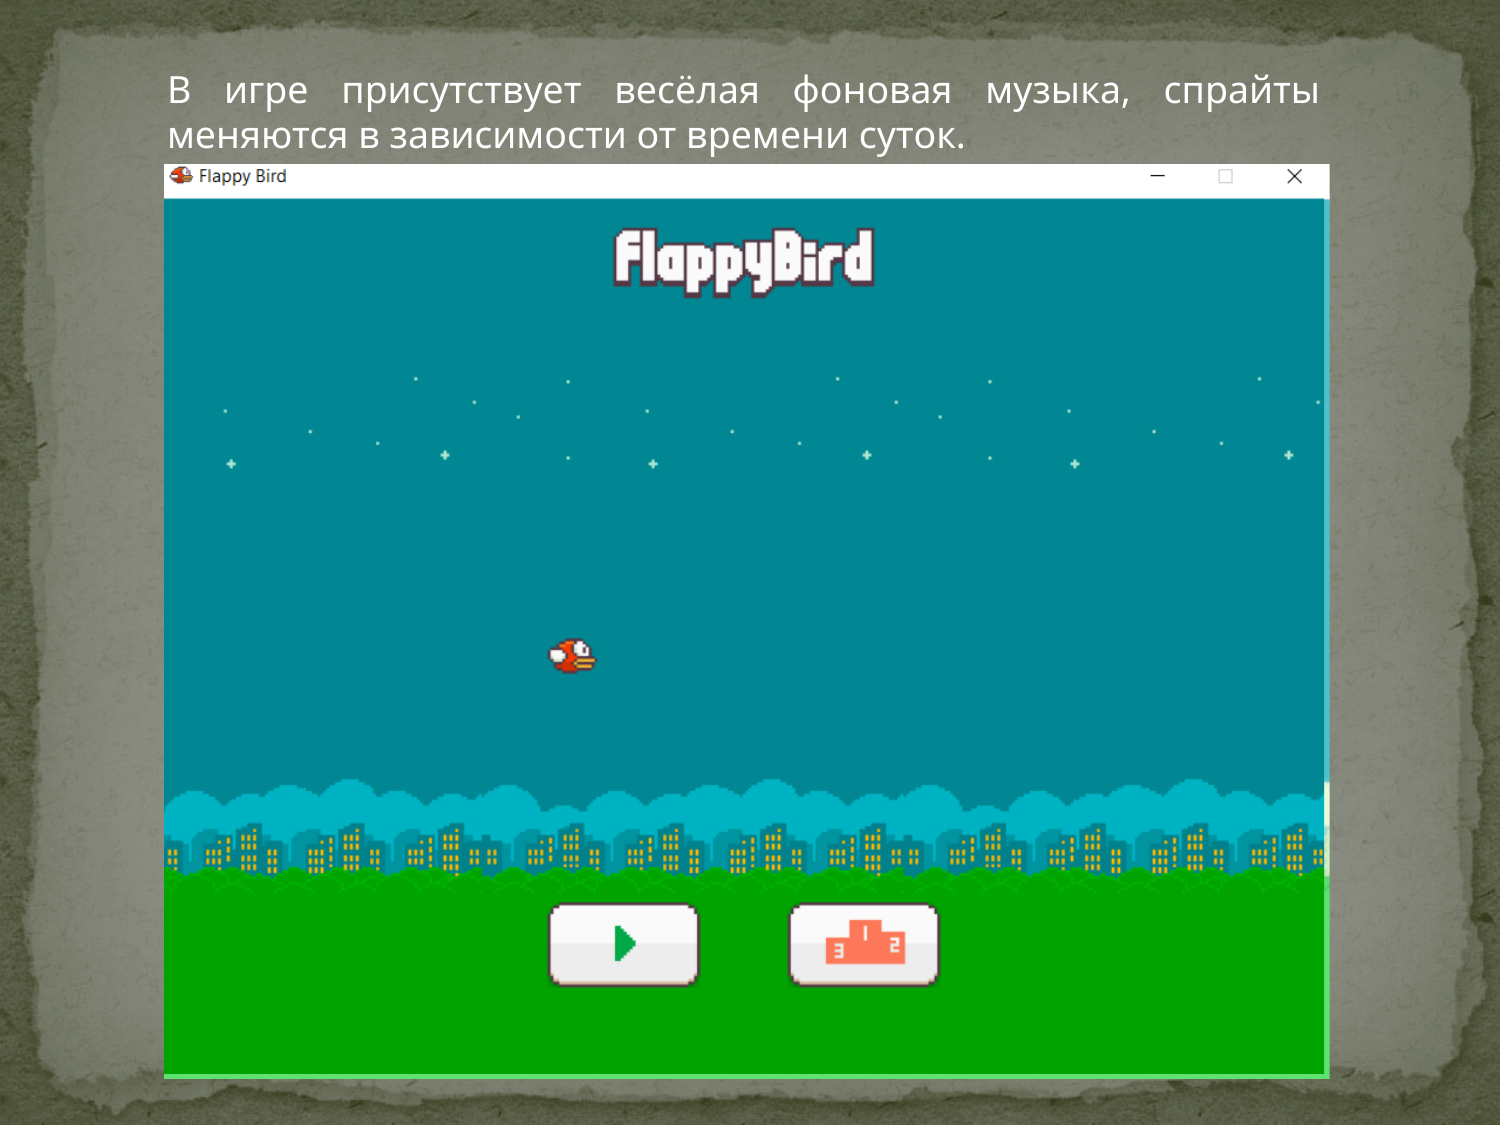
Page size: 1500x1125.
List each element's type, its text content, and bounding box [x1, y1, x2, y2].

picture [164, 164, 1330, 1079]
text_box В игре присутствует весёлая фоновая музыка, спрайты меняются в зависимости от времени суток. [152, 58, 1336, 164]
